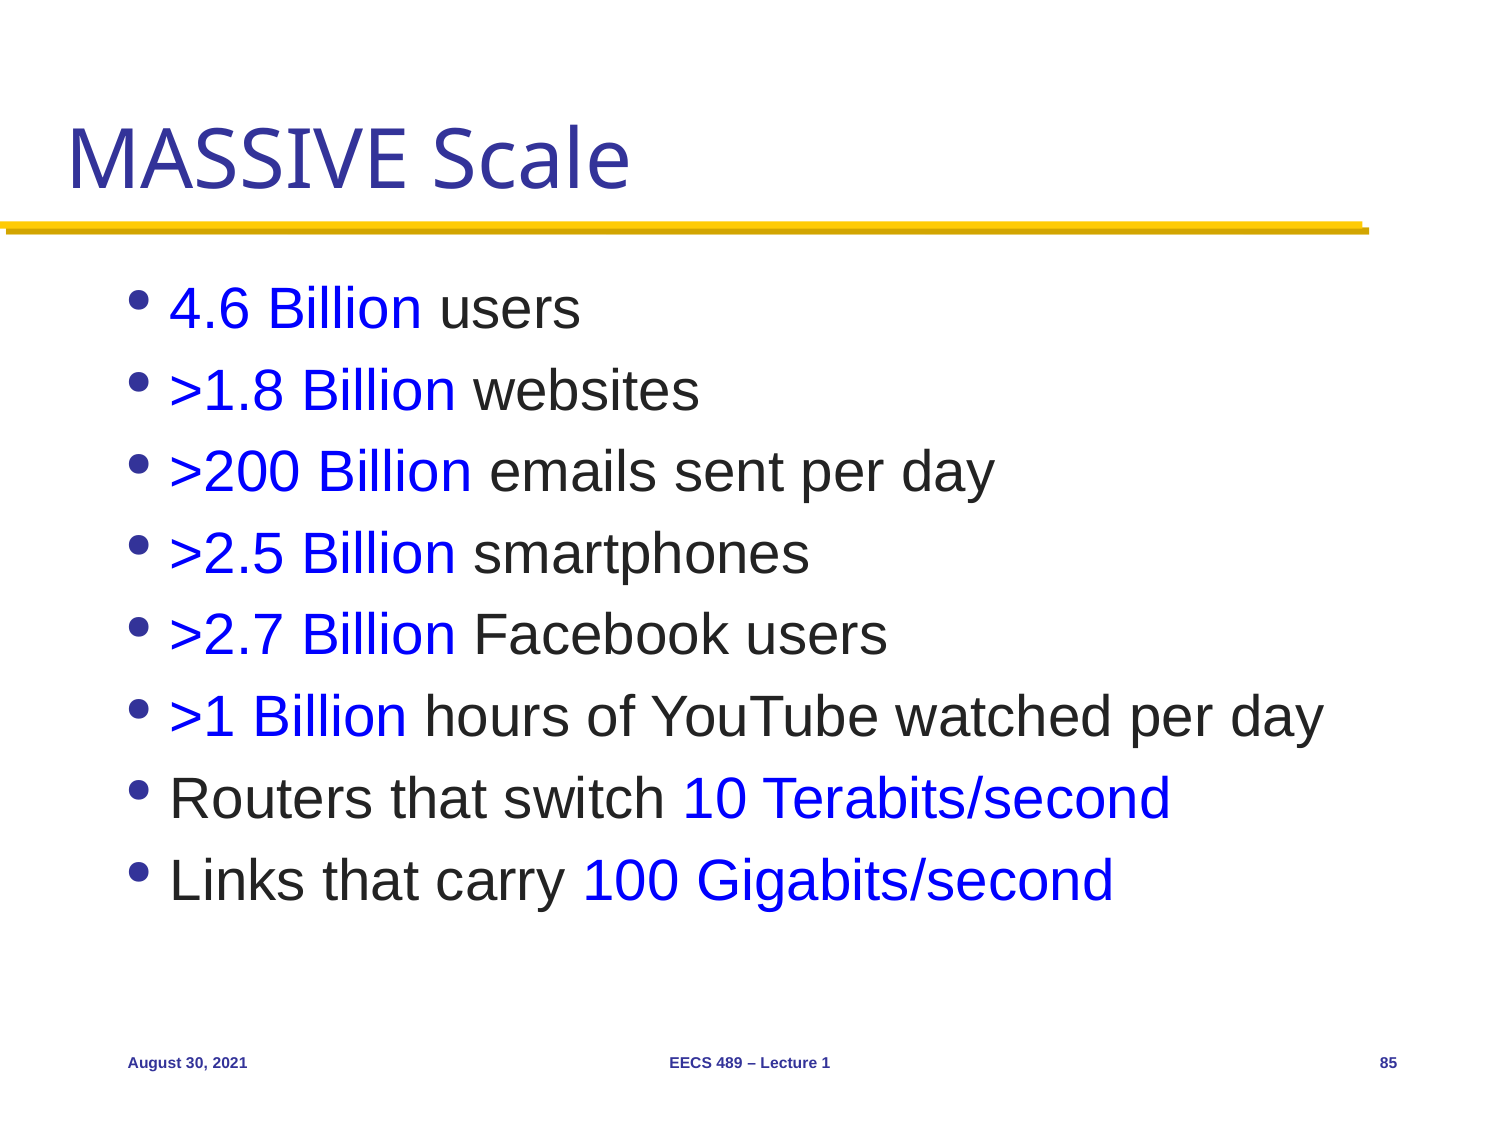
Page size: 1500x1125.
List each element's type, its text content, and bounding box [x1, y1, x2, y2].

footer EECS 489 – Lecture 1 [512, 1024, 988, 1101]
list 4.6 Billion users >1.8 Billion websites >200 Billion emails sent per day >2.5 Billion smartphones >2.7 Billion Facebook users >1 Billion hours of YouTube watched per day Routers that switch 10 Terabits/second Links that carry 100 Gigabits/second [112, 262, 1413, 988]
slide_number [112, 1024, 426, 1101]
title MASSIVE Scale [49, 24, 1451, 213]
slide_number 85 [1312, 1024, 1413, 1101]
